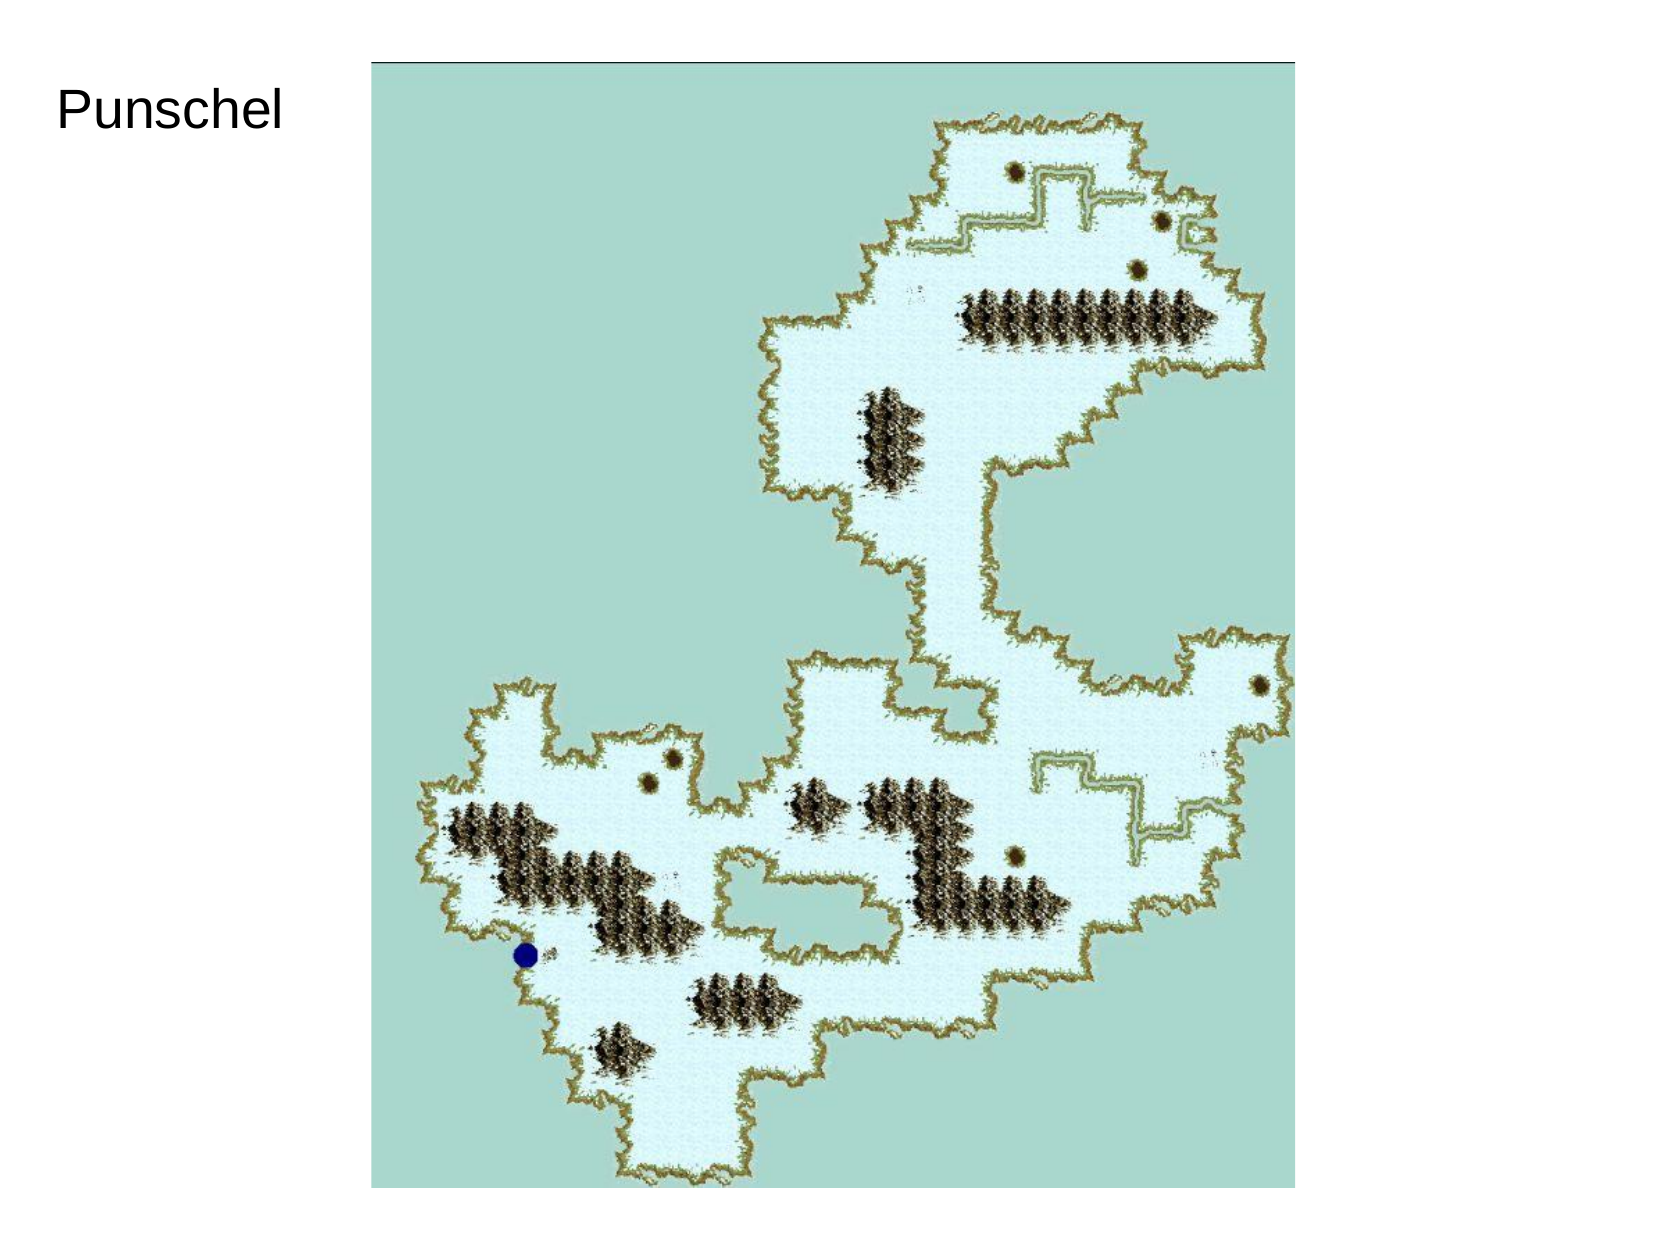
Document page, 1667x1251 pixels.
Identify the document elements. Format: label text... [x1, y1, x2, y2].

text_box [371, 62, 1296, 1188]
text_box Punschel [50, 66, 356, 173]
